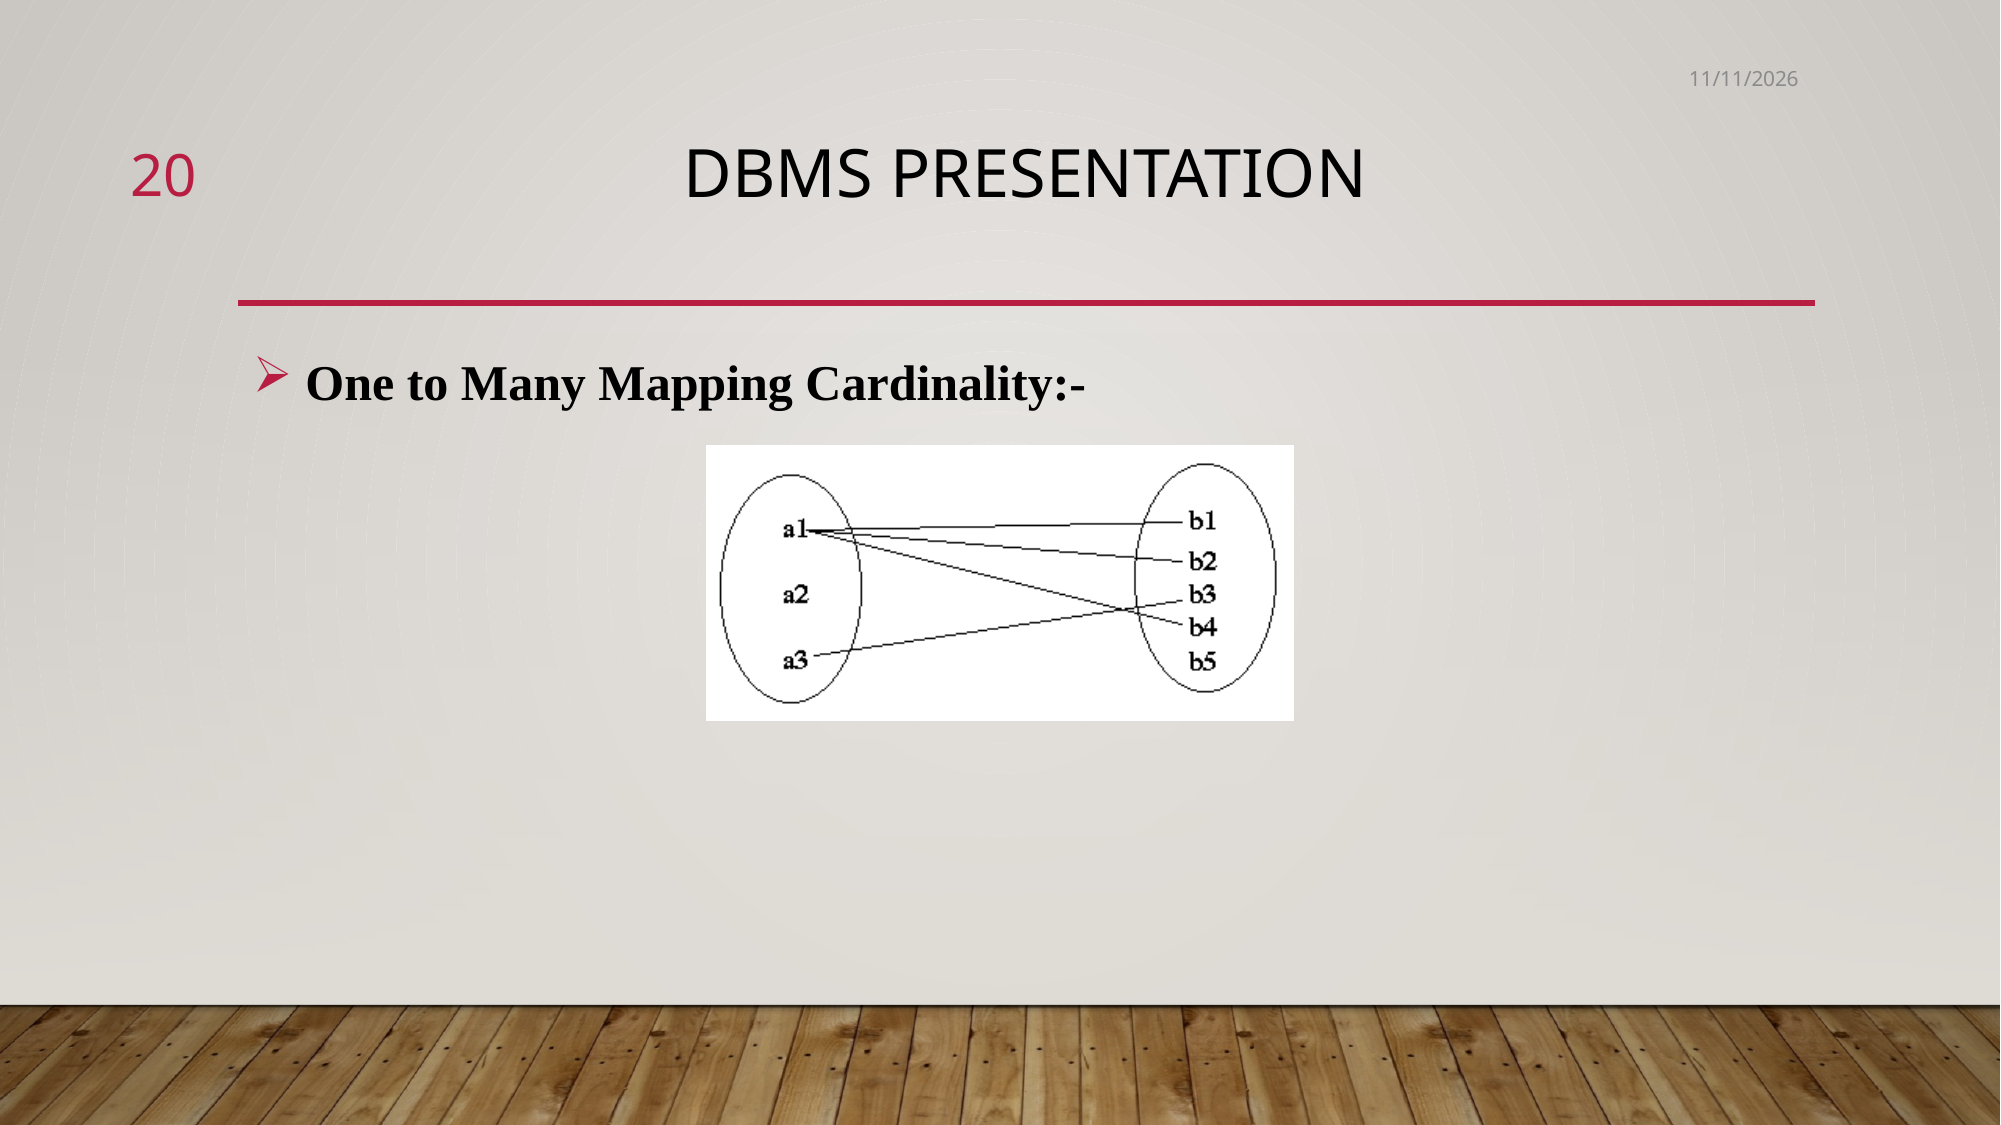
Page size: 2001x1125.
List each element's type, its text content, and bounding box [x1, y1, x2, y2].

title DBMS Presentation [238, 131, 1814, 305]
picture [0, 1005, 2000, 1125]
slide_number 20 [78, 131, 212, 214]
picture [705, 445, 1294, 721]
list One to Many Mapping Cardinality:- [238, 330, 1814, 897]
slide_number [1239, 54, 1814, 105]
